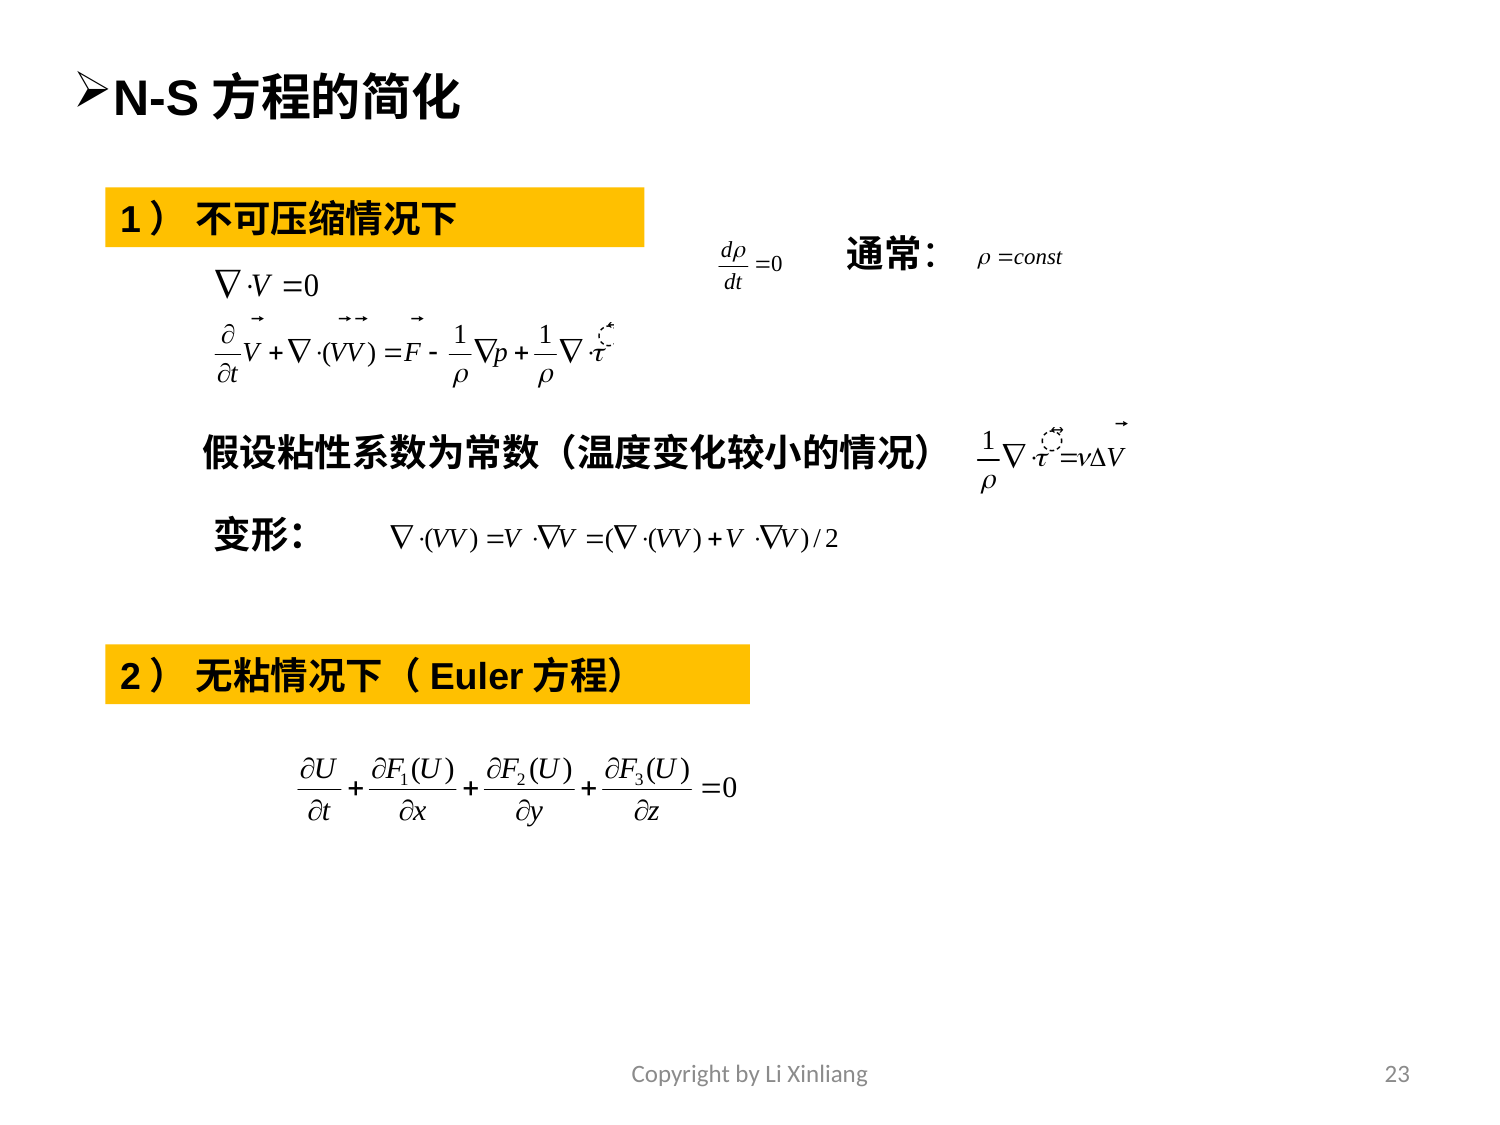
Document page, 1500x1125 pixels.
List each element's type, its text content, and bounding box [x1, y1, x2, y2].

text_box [972, 421, 1133, 500]
slide_number 23 [1074, 1042, 1425, 1103]
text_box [292, 749, 743, 833]
text_box 2） 无粘情况下（Euler方程） [105, 644, 750, 705]
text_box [386, 515, 846, 561]
footer Copyright by Li Xinliang [512, 1042, 988, 1103]
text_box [210, 257, 326, 306]
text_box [972, 245, 1069, 276]
text_box 1） 不可压缩情况下 [105, 187, 645, 248]
text_box 变形： [199, 503, 375, 564]
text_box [714, 234, 786, 296]
text_box 假设粘性系数为常数（温度变化较小的情况） [187, 421, 971, 482]
text_box 通常： [831, 222, 1090, 283]
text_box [209, 316, 615, 394]
text_box N-S方程的简化 [58, 58, 1254, 134]
